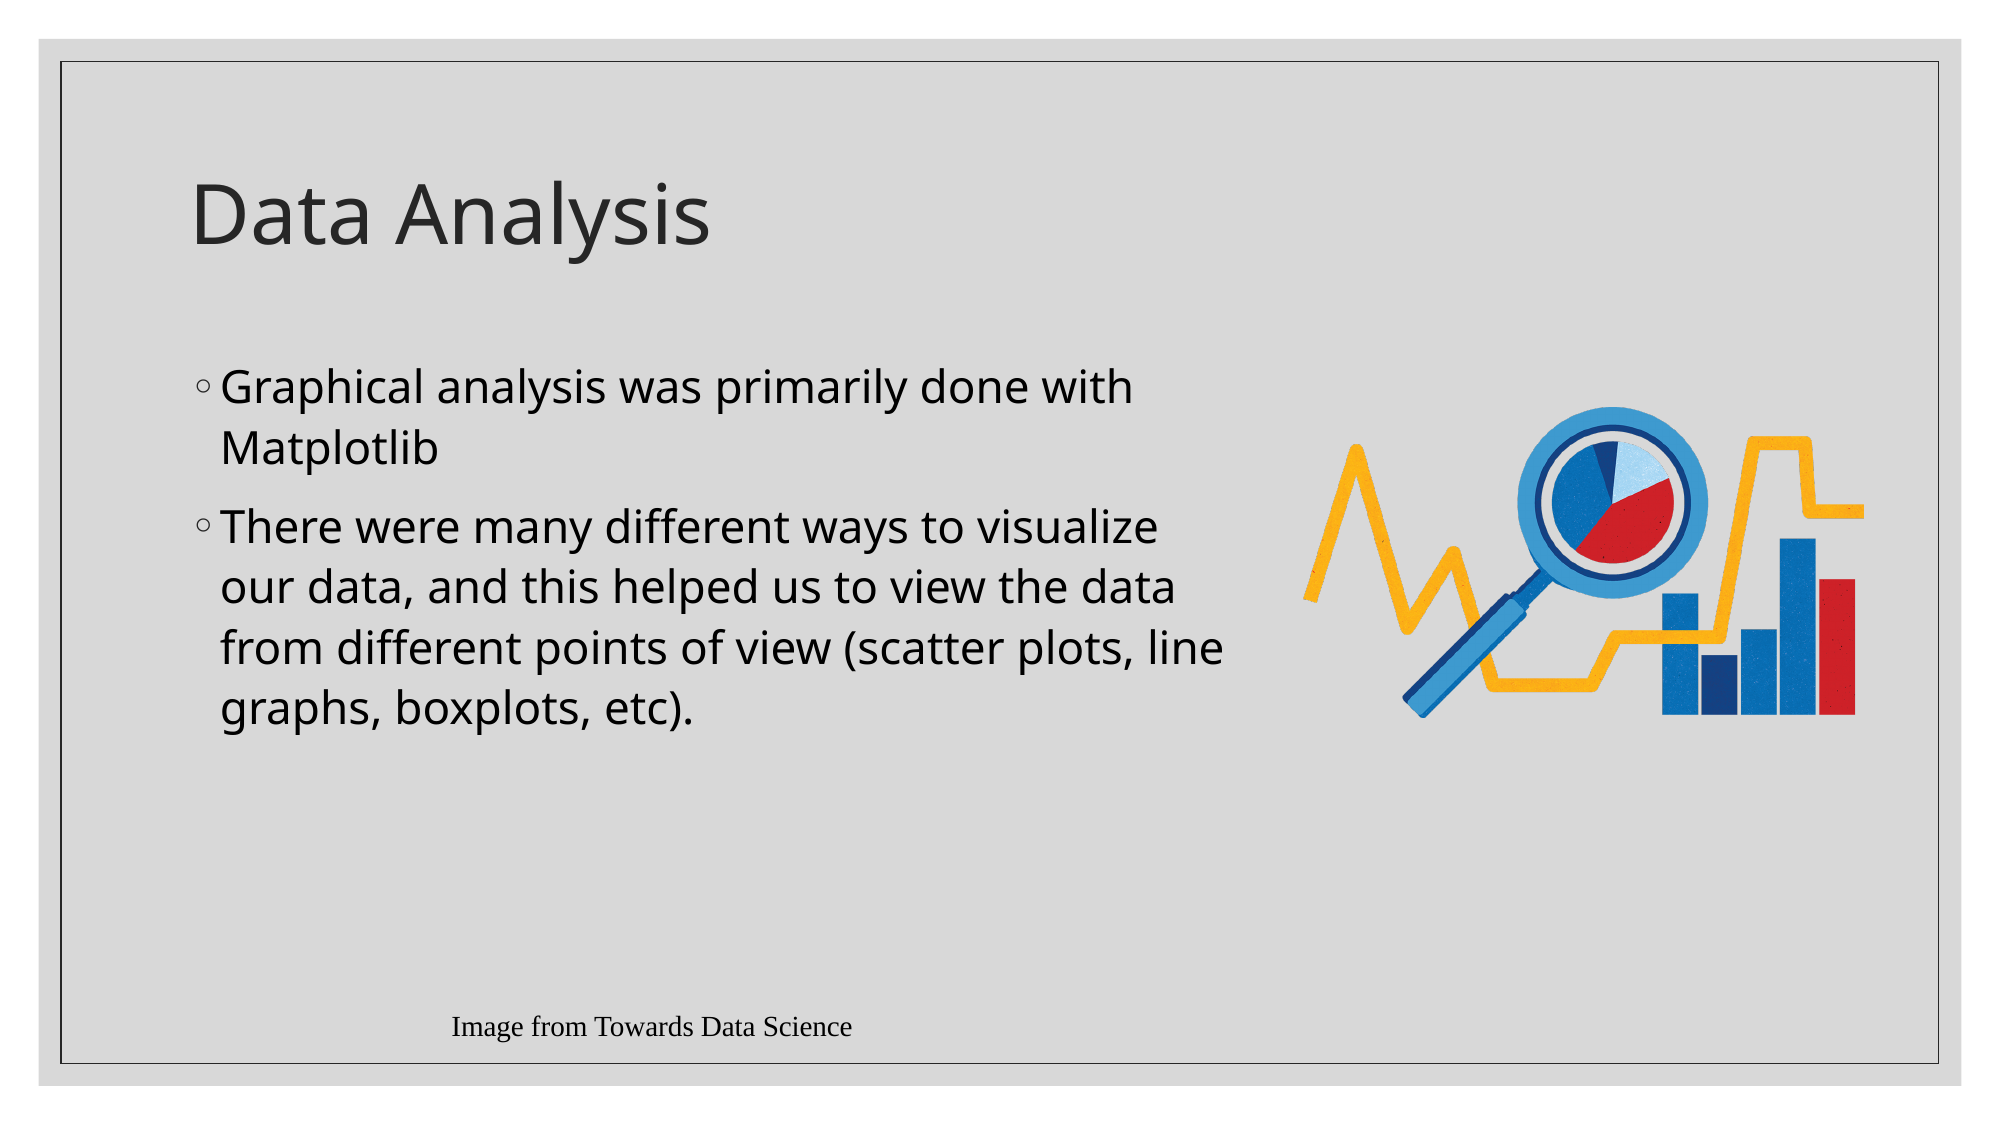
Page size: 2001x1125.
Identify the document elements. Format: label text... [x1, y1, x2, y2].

footer Image from Towards Data Science [174, 990, 1130, 1050]
title Data Analysis [174, 105, 1825, 331]
list Graphical analysis was primarily done with Matplotlib There were many different ways to visualize our data, and this helped us to view the data from different points of view (scatter plots, line graphs, boxplots, etc). [174, 345, 1243, 977]
picture [1303, 407, 1864, 718]
